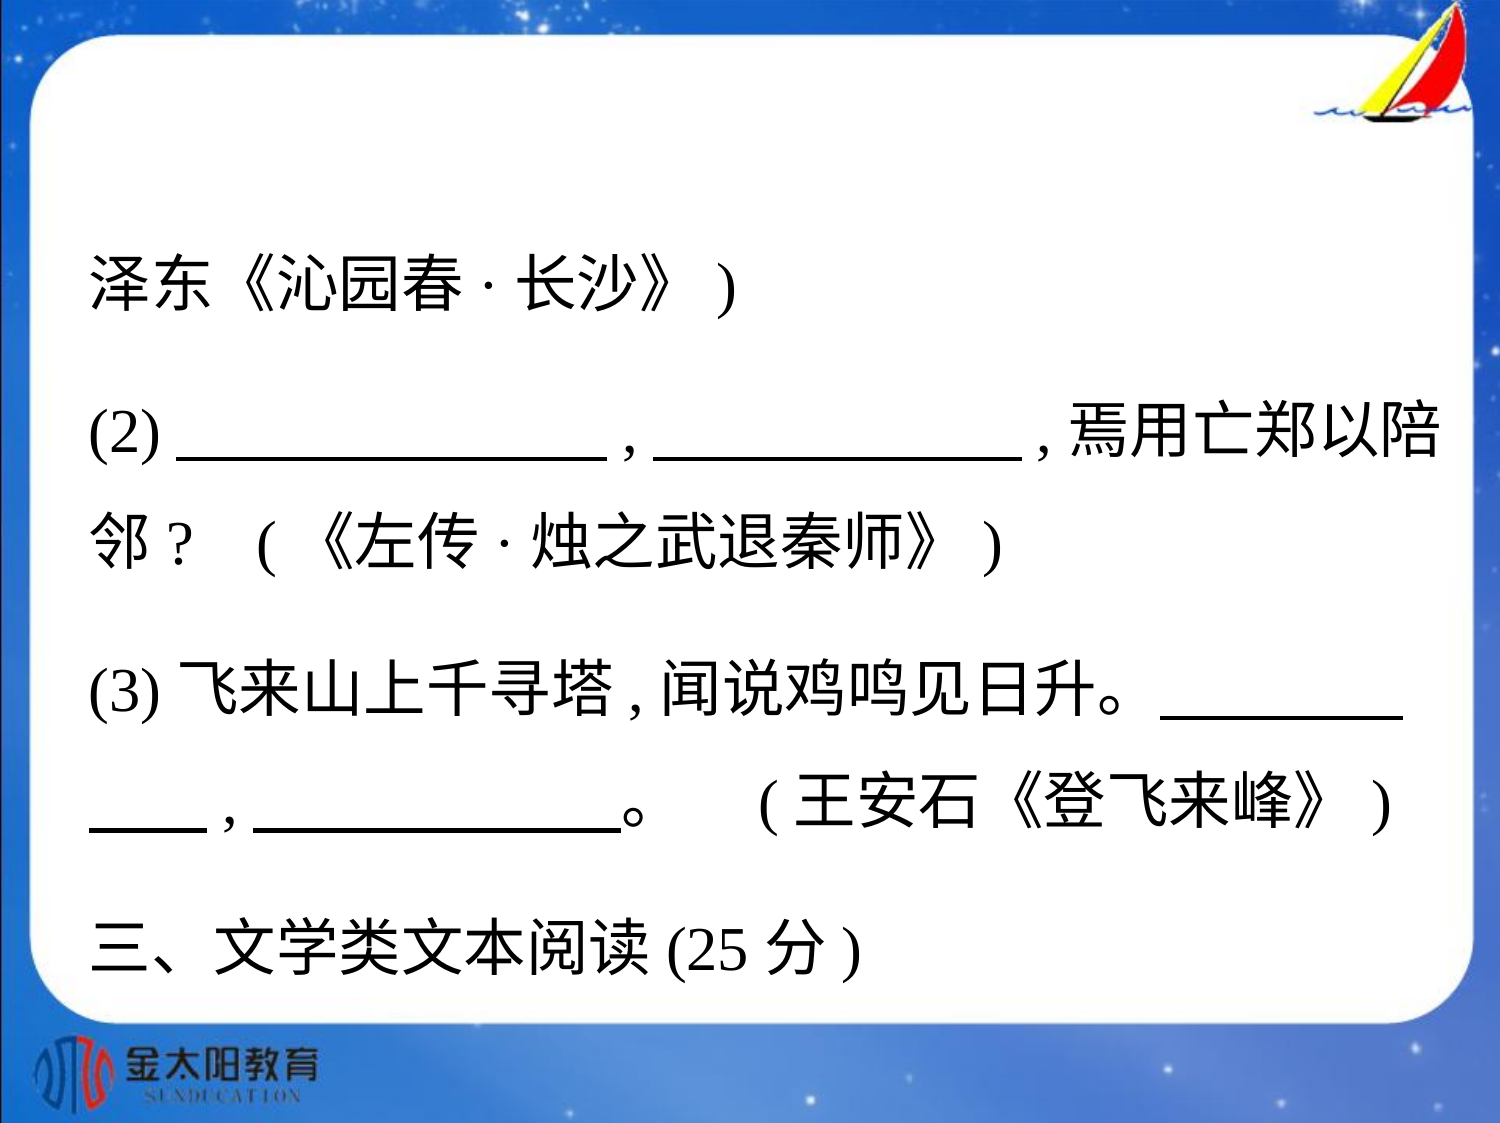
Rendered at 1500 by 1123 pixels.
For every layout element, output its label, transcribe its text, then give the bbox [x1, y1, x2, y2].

text_box (2) , ,焉用亡郑以陪 邻? (《左传·烛之武退秦师》) [88, 351, 1453, 578]
text_box 泽东《沁园春·长沙》) [88, 206, 1453, 320]
picture [0, 0, 1500, 1123]
text_box 三、文学类文本阅读(25分) [88, 870, 1453, 983]
text_box (3)飞来山上千寻塔,闻说鸡鸣见日升。 , 。 (王安石《登飞来峰》) [88, 611, 1453, 837]
